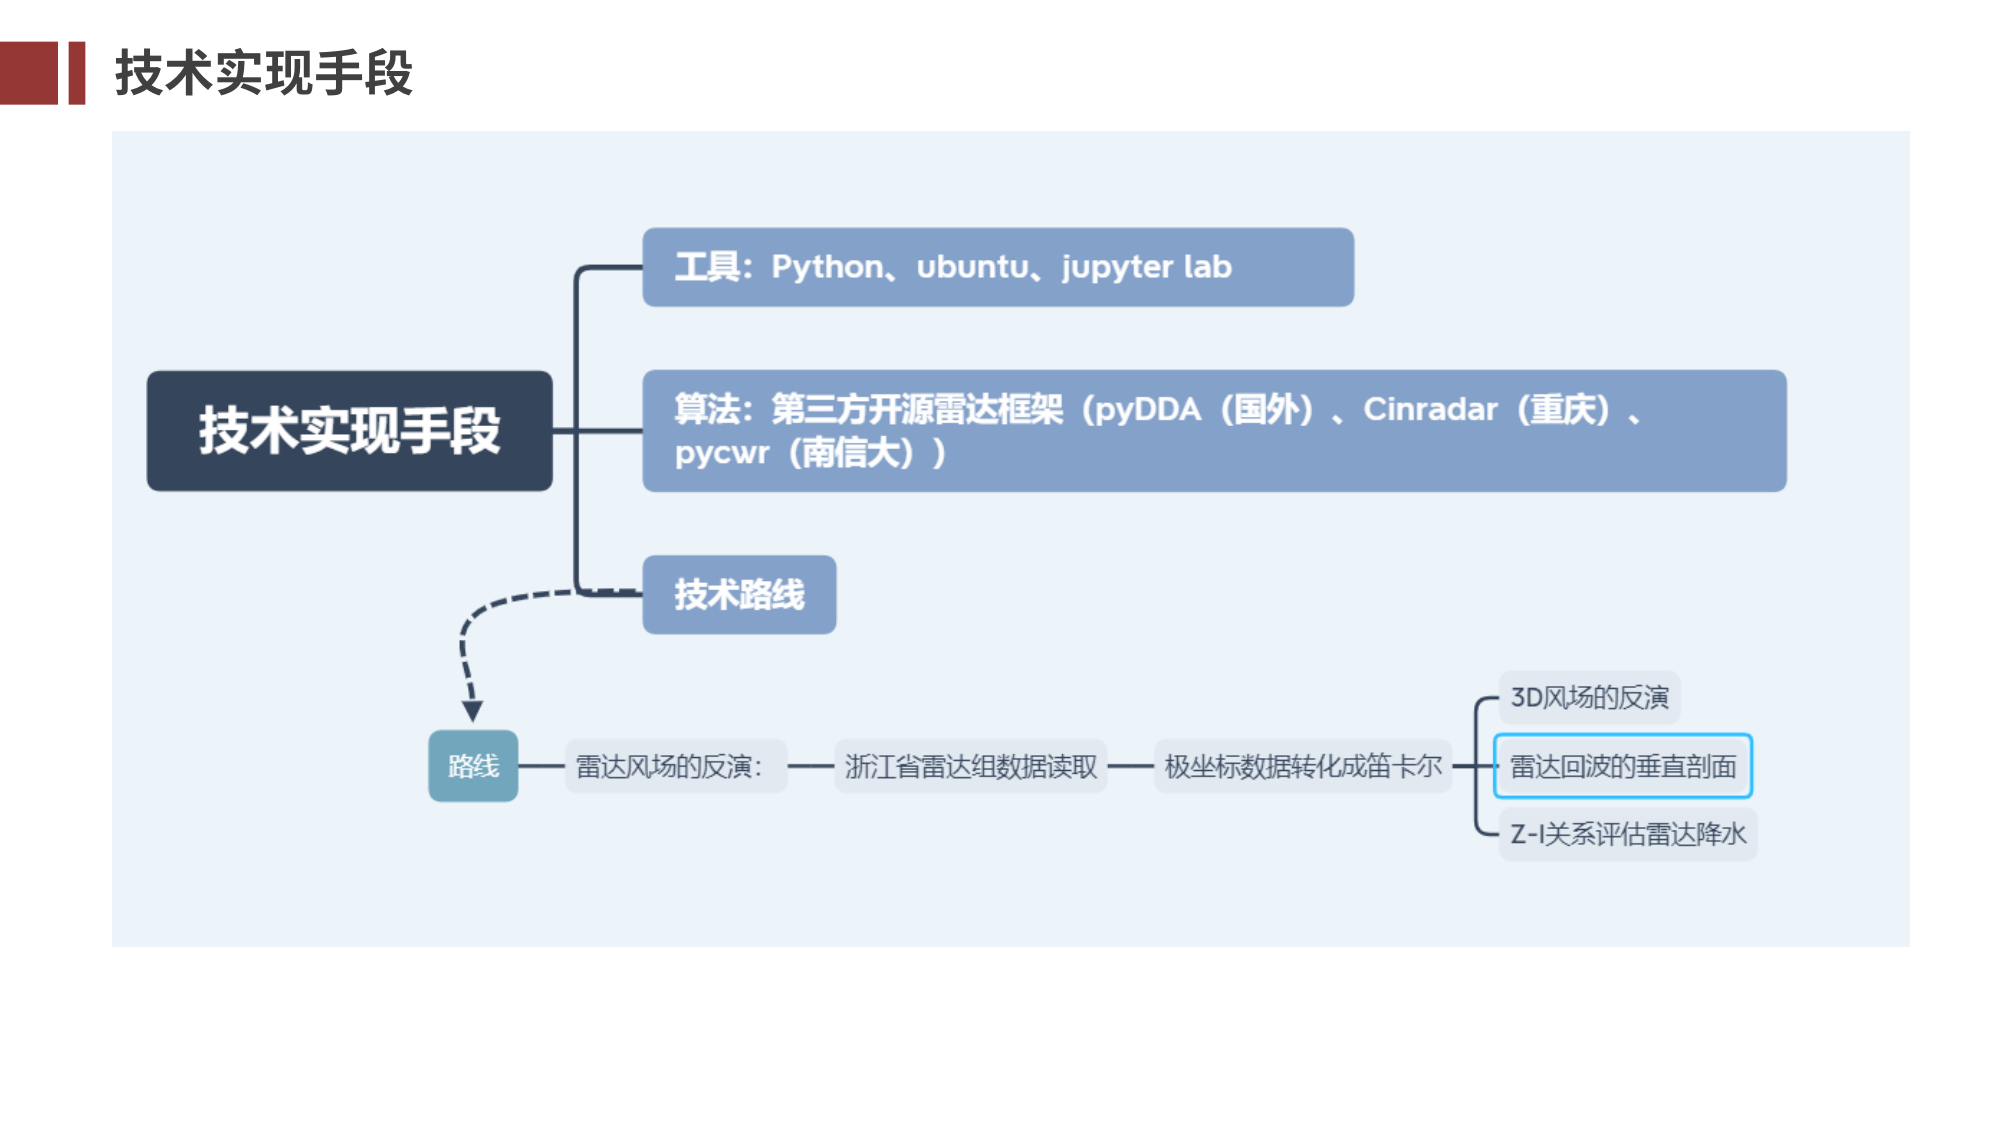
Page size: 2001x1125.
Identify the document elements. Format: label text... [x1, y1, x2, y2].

text_box 技术实现手段 [99, 33, 887, 109]
text_box [0, 40, 59, 106]
picture [112, 131, 1910, 947]
text_box [68, 40, 86, 106]
